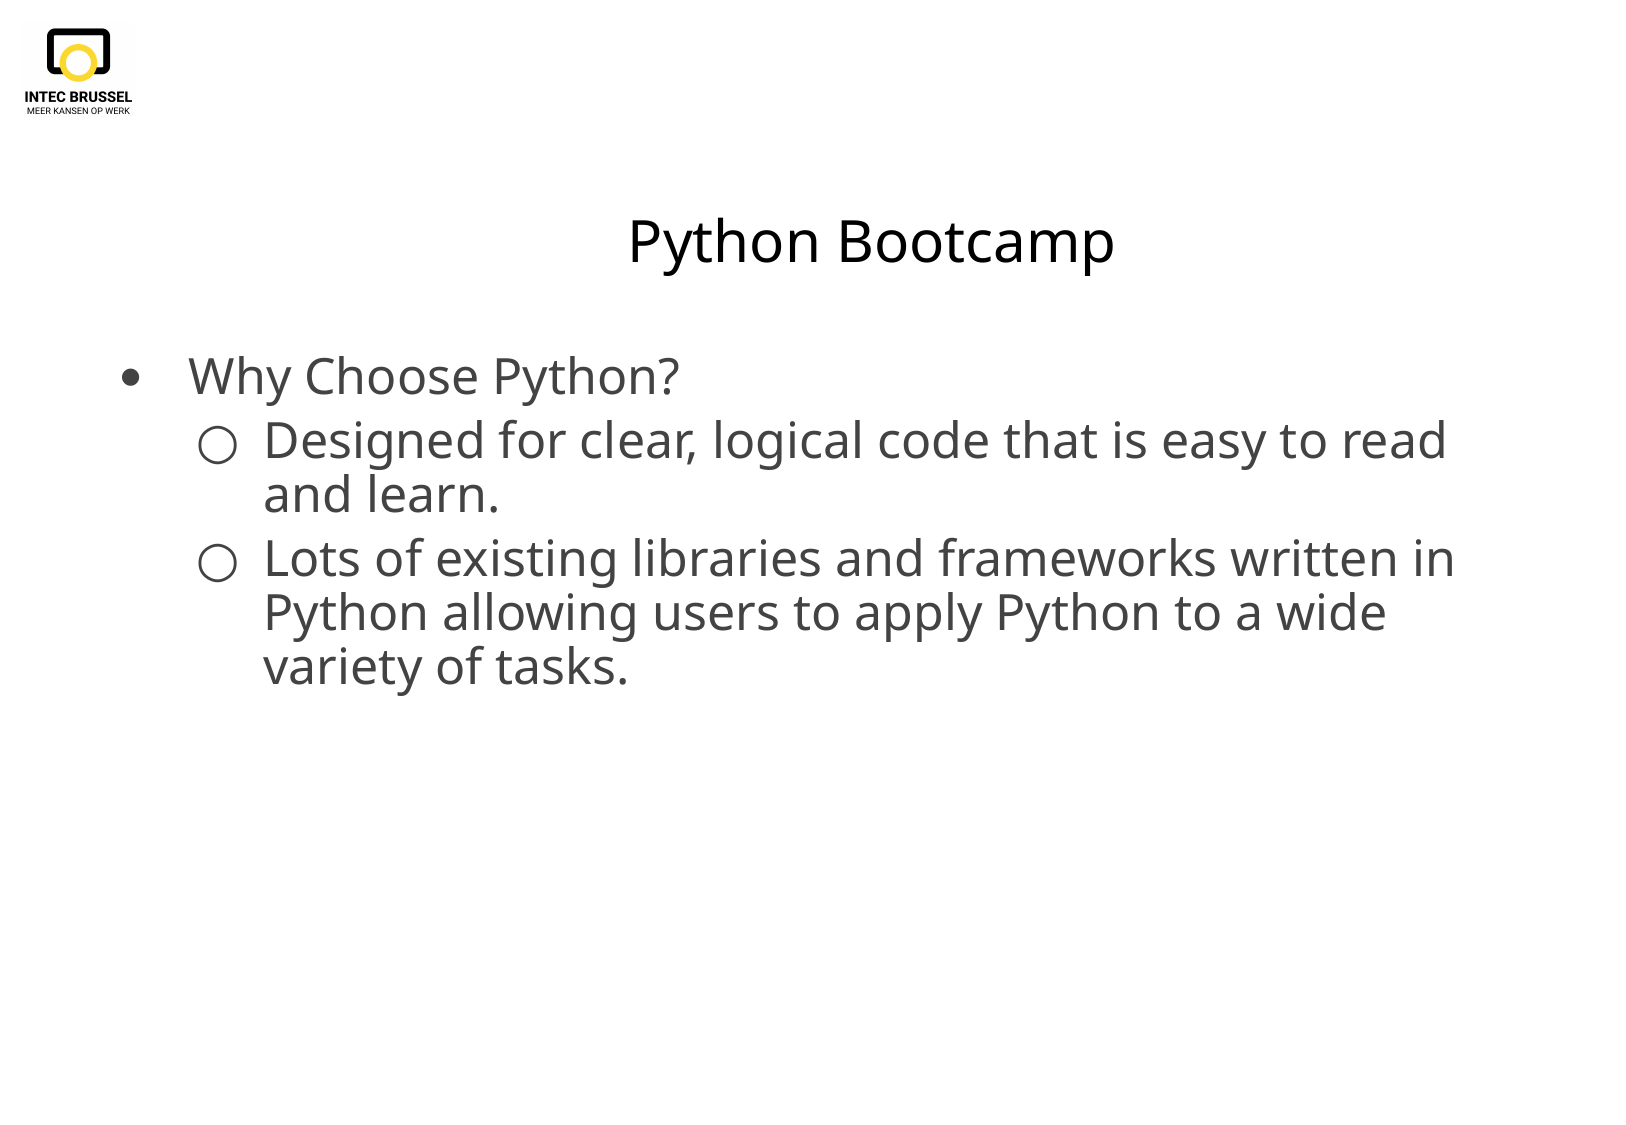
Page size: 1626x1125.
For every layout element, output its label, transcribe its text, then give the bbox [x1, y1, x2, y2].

list Why Choose Python? Designed for clear, logical code that is easy to read and learn. Lots of existing libraries and frameworks written in Python allowing users to apply Python to a wide variety of tasks. [113, 329, 1539, 741]
picture [20, 20, 137, 118]
title Python Bootcamp [233, 189, 1512, 283]
